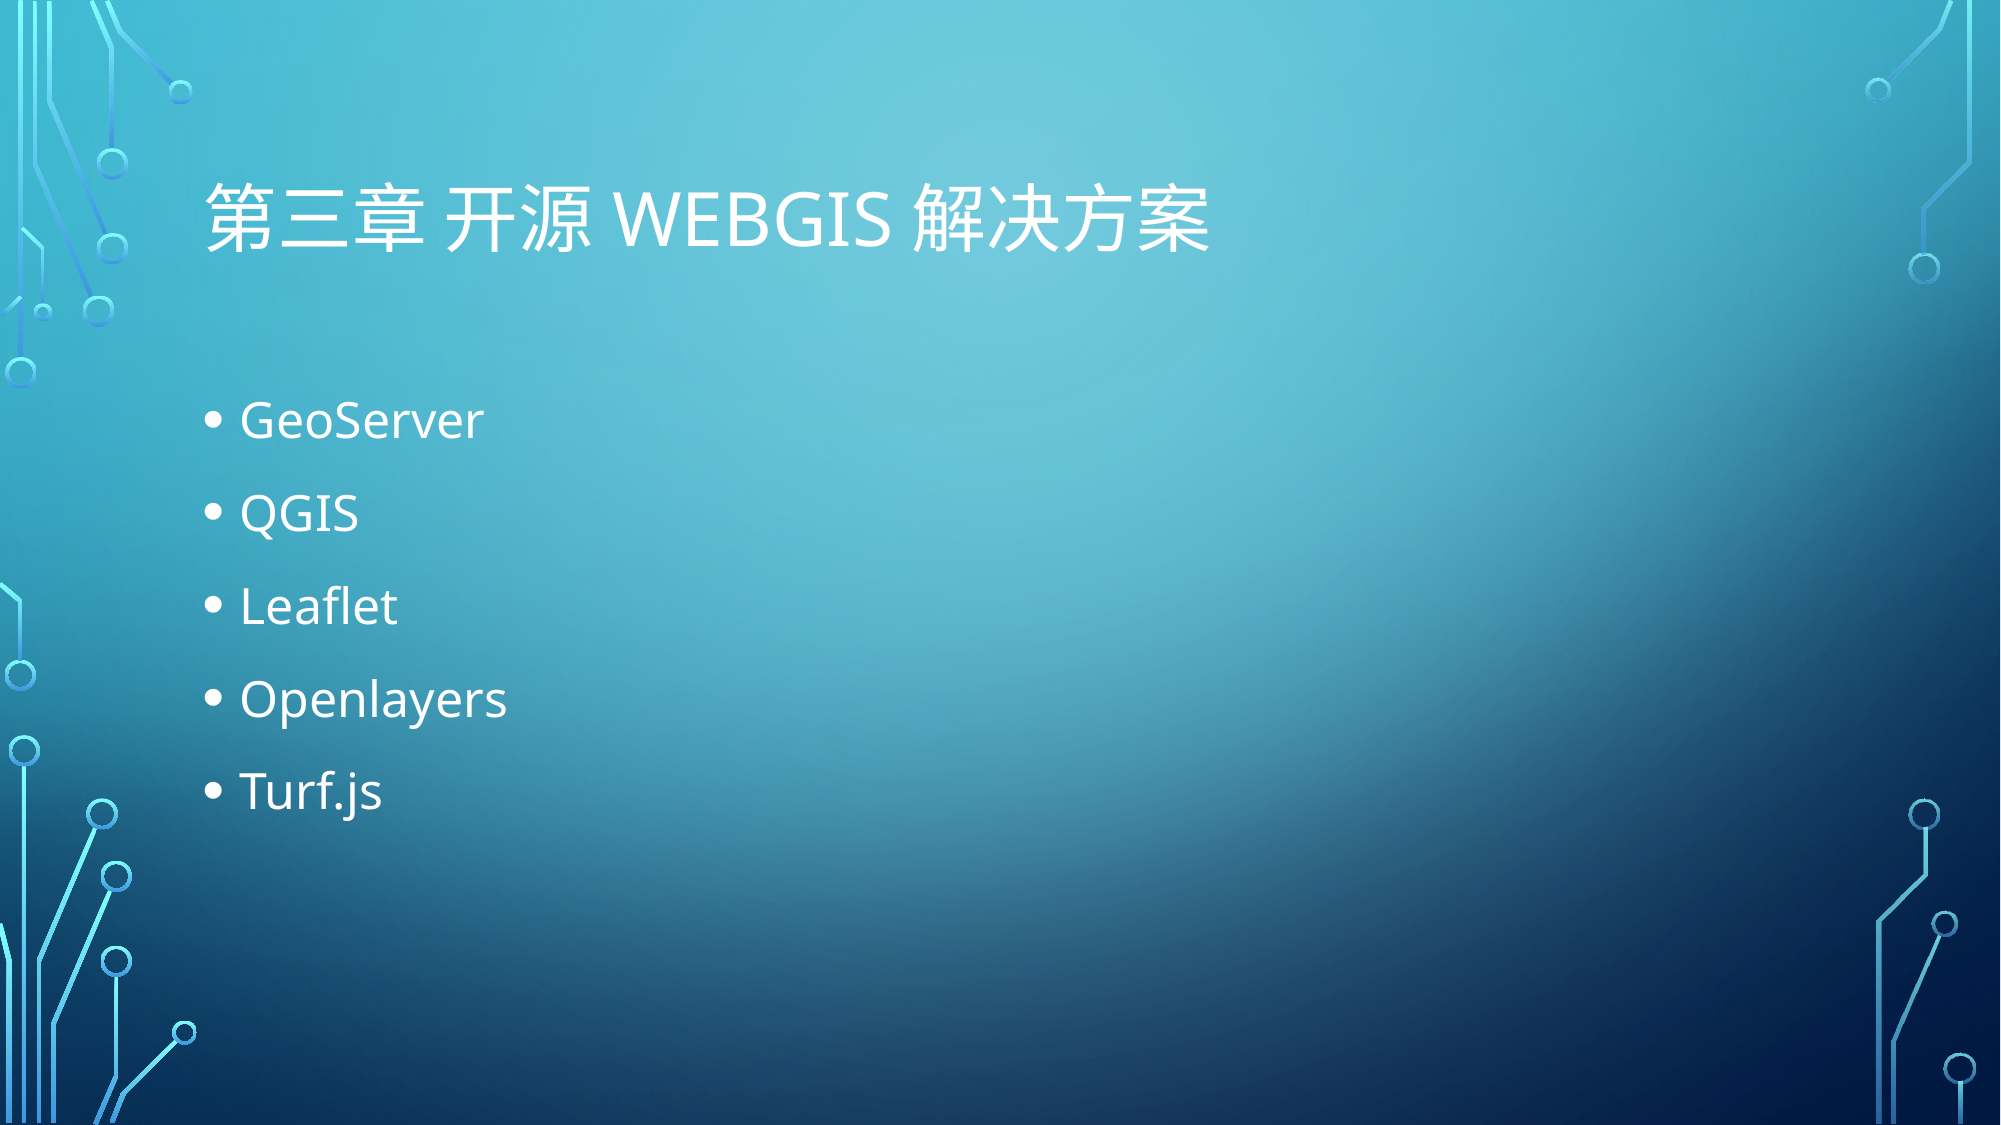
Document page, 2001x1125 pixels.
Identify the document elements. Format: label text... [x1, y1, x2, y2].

title 第三章 开源WebGIS解决方案 [187, 101, 1813, 344]
list GeoServer QGIS Leaflet Openlayers Turf.js [187, 369, 1813, 950]
